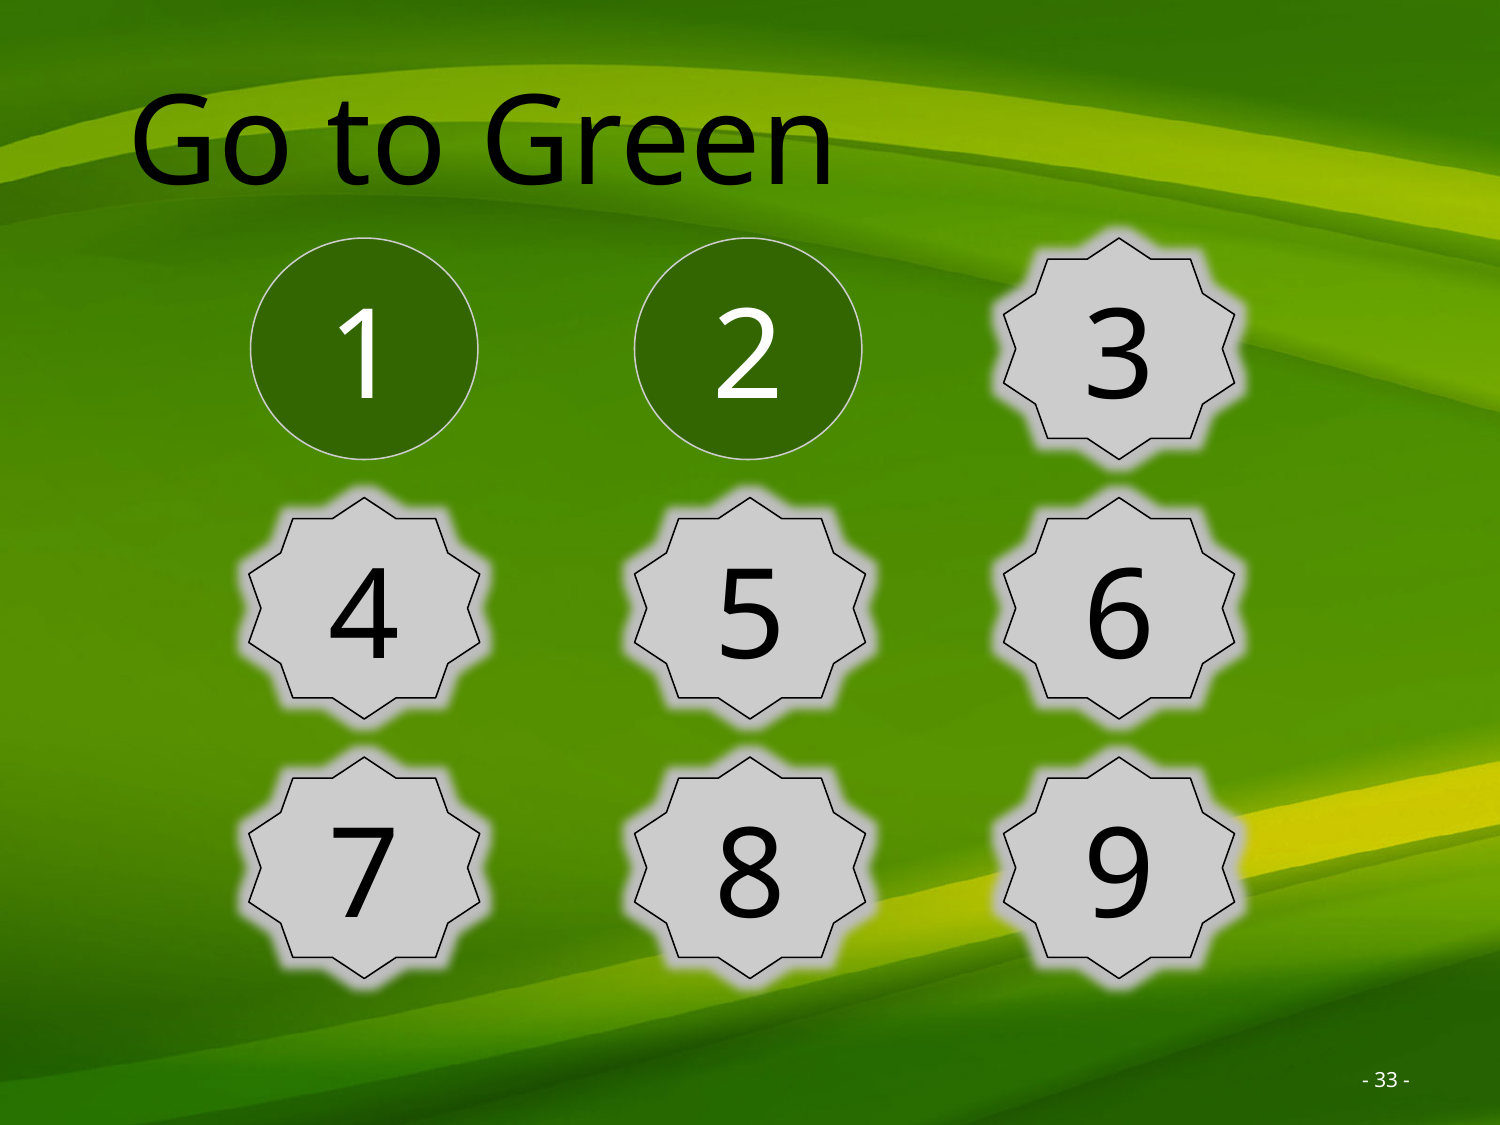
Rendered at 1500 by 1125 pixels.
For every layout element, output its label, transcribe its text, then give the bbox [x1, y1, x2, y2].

text_box 5 [634, 497, 866, 719]
text_box 1 [250, 238, 478, 460]
text_box 3 [1003, 238, 1235, 460]
text_box 6 [1003, 497, 1235, 719]
text_box 9 [1003, 757, 1235, 979]
text_box 2 [634, 238, 862, 460]
text_box 8 [634, 757, 866, 979]
picture [0, 0, 1500, 1125]
text_box Go to Green [112, 51, 1388, 217]
text_box 7 [248, 757, 480, 979]
slide_number - 33 - [1074, 1024, 1426, 1103]
text_box 4 [248, 497, 480, 719]
